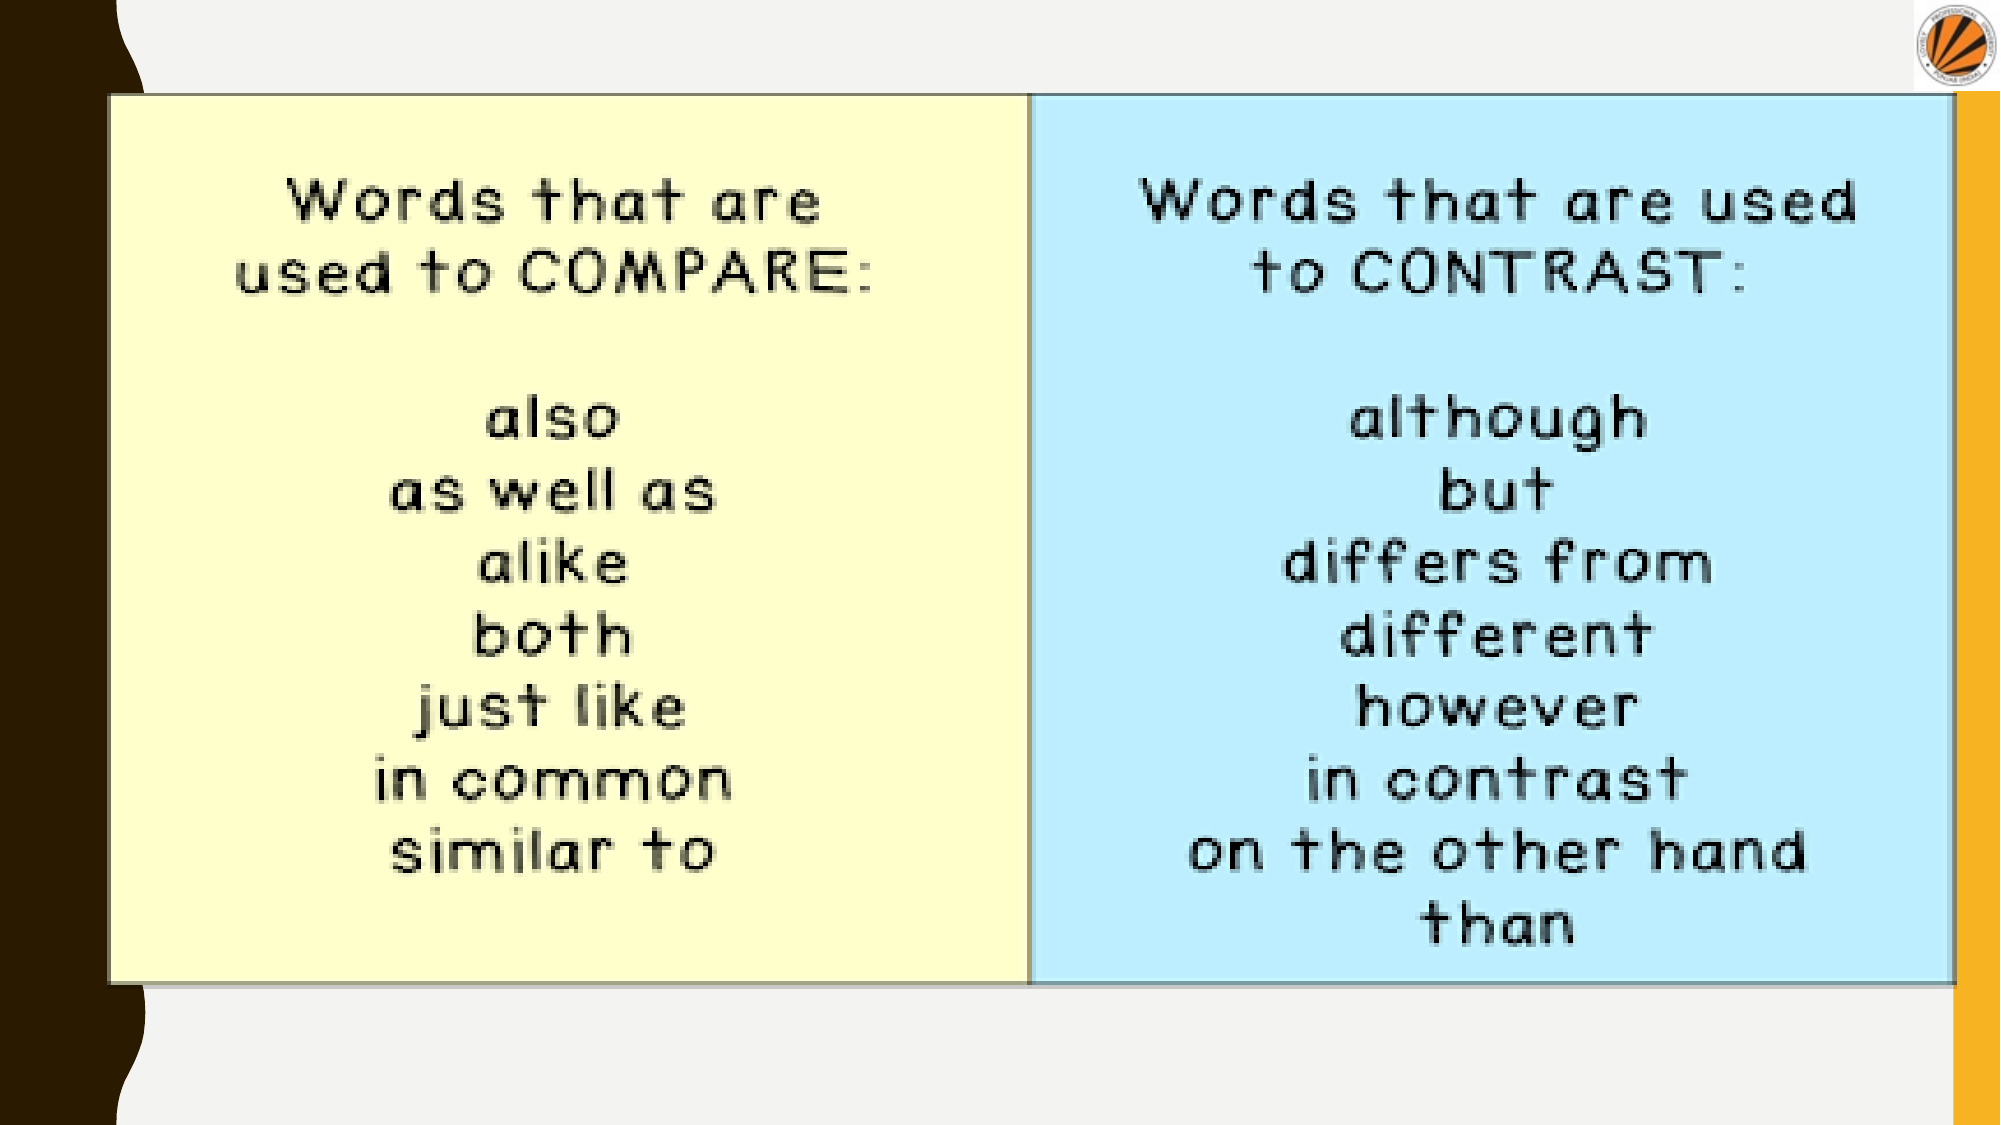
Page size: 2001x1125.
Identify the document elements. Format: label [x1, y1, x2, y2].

picture [1914, 0, 2000, 91]
picture [107, 93, 1957, 1125]
